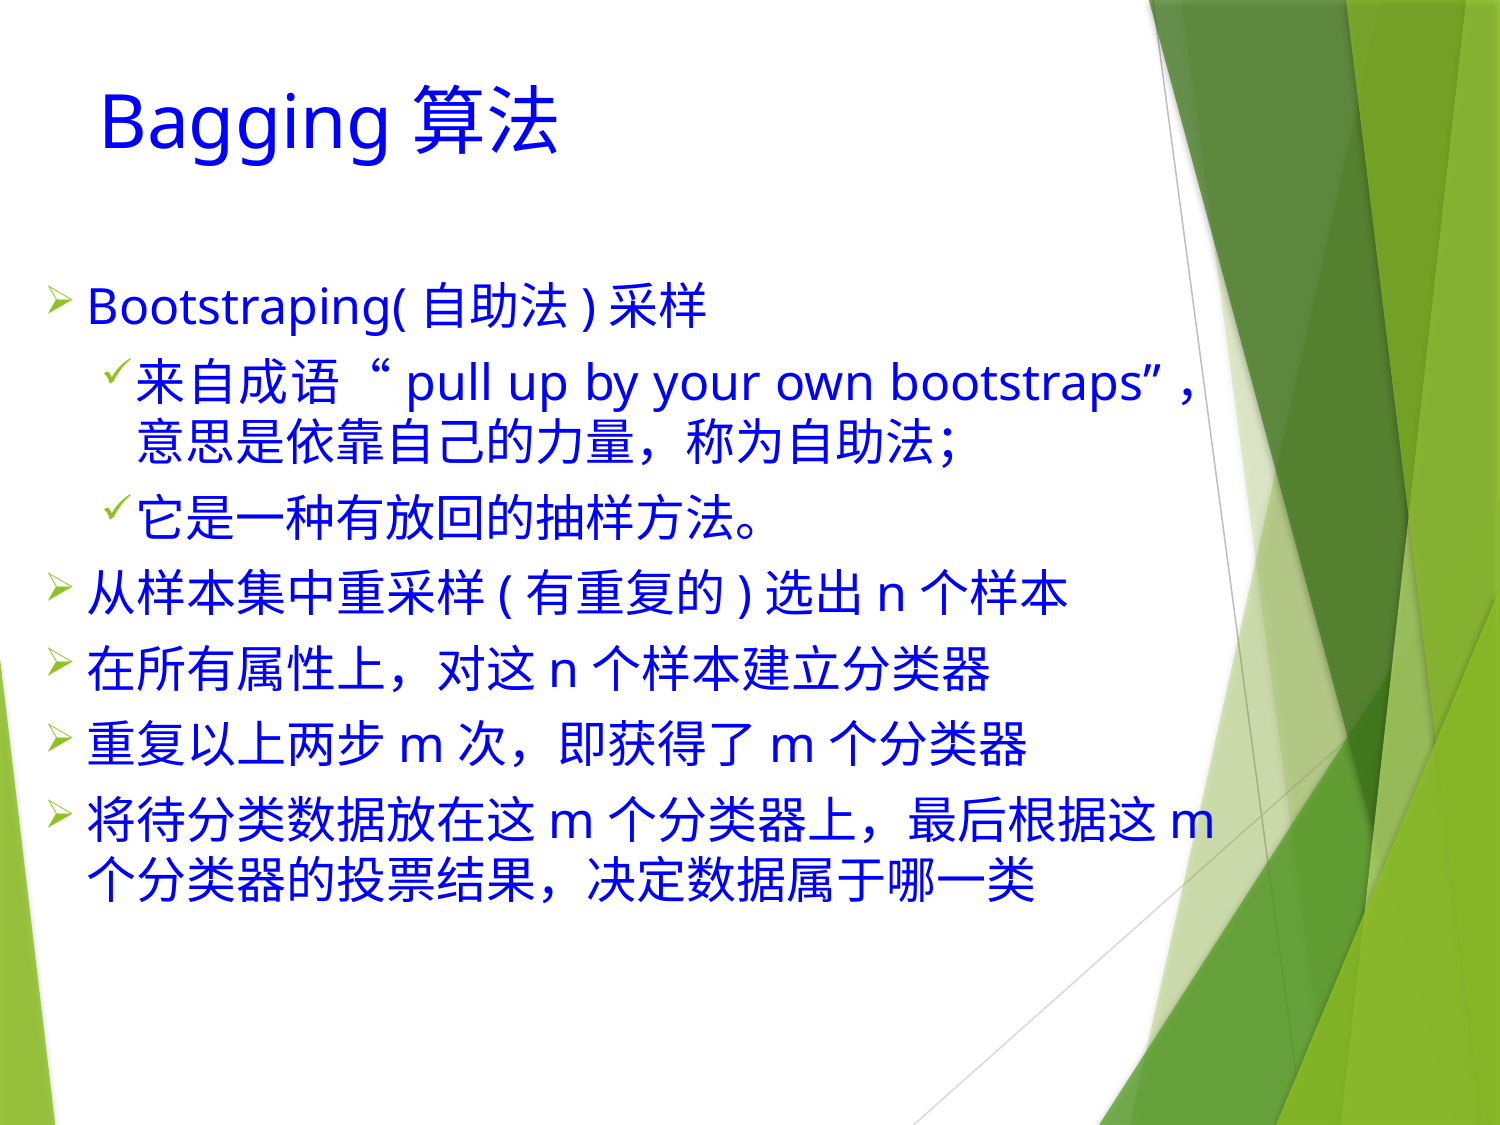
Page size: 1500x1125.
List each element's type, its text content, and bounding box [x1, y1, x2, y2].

title Bagging算法 [83, 66, 1141, 232]
list Bootstraping(自助法)采样 来自成语“pull up by your own bootstraps”，意思是依靠自己的力量，称为自助法； 它是一种有放回的抽样方法。 从样本集中重采样(有重复的)选出n个样本 在所有属性上，对这n个样本建立分类器 重复以上两步m次，即获得了m个分类器 将待分类数据放在这m个分类器上，最后根据这m个分类器的投票结果，决定数据属于哪一类 [29, 267, 1241, 988]
